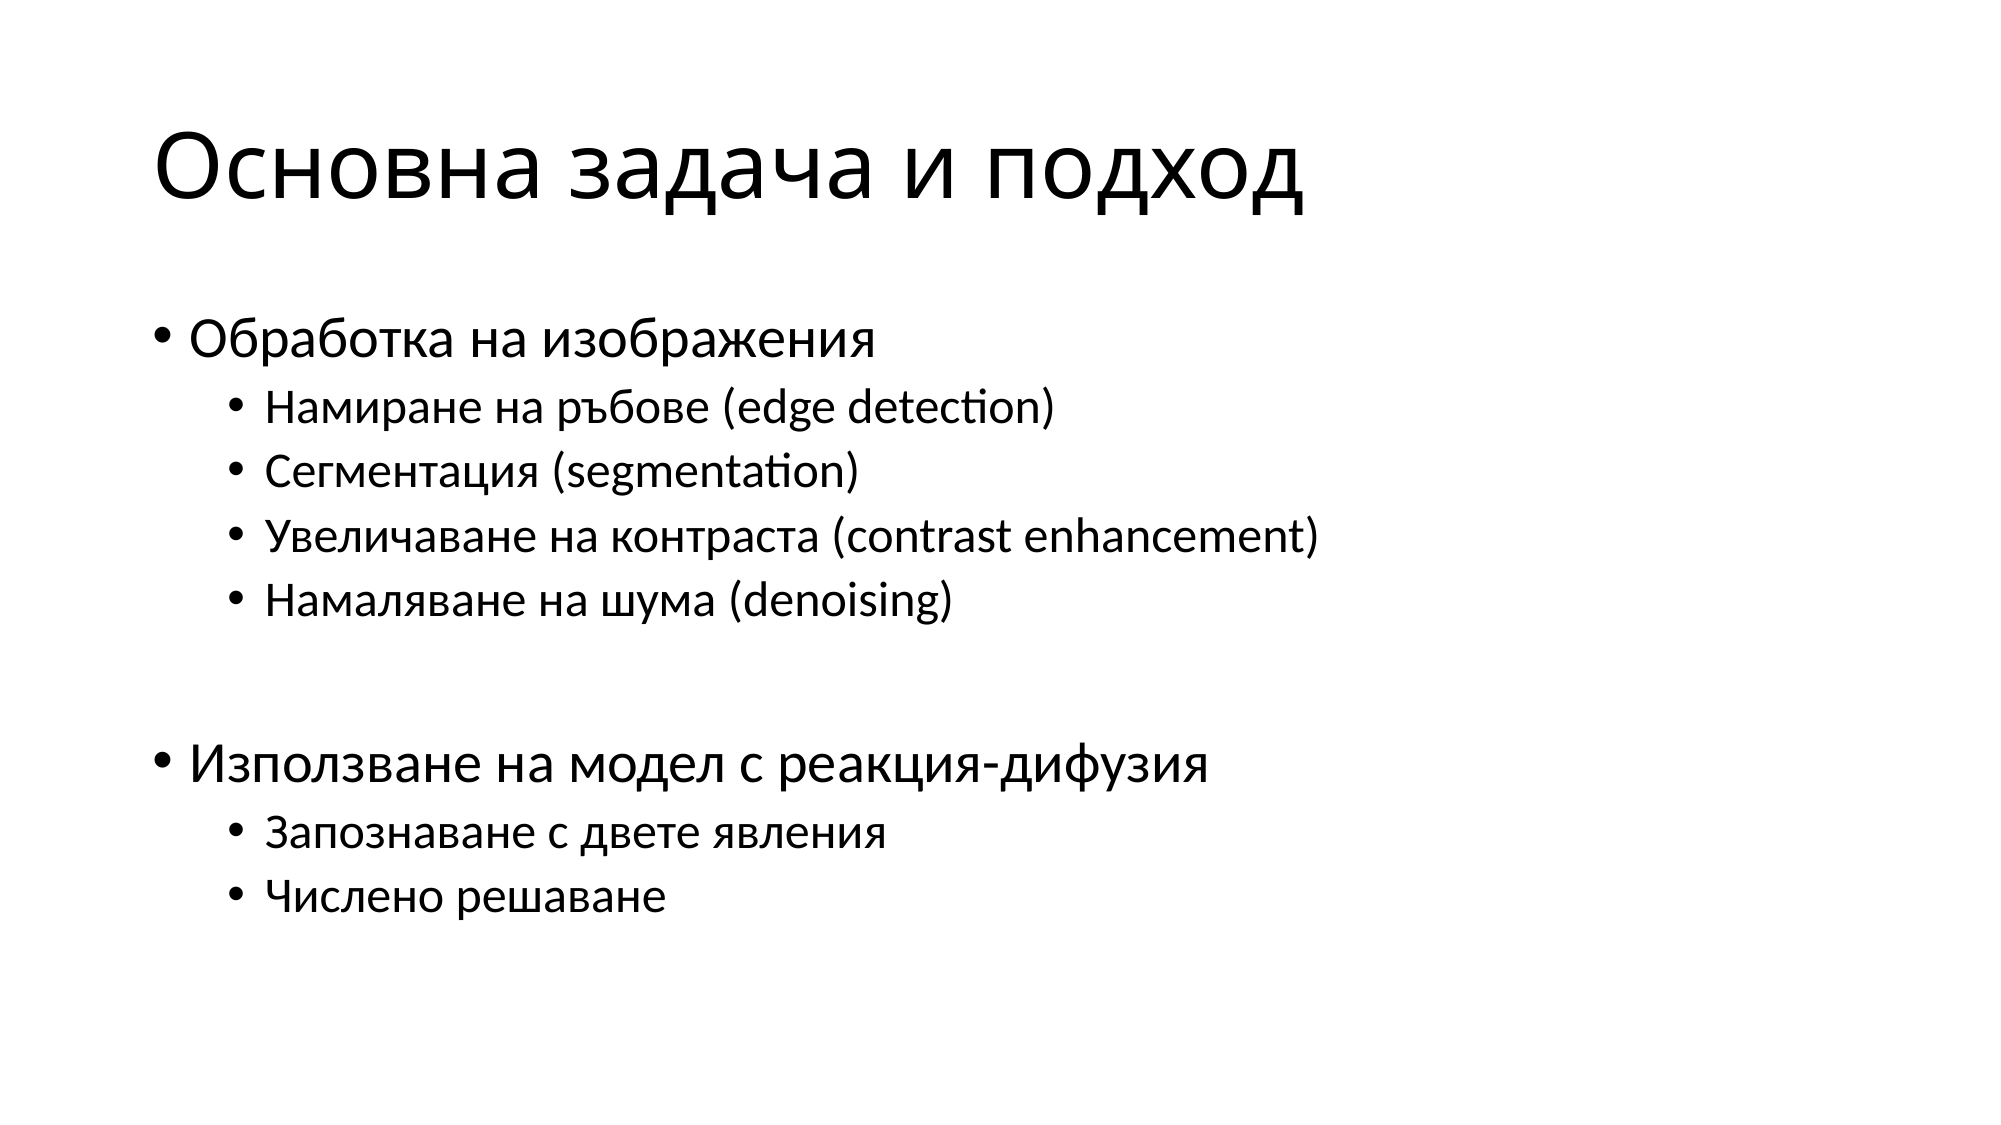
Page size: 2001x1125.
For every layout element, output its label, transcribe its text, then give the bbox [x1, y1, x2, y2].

list Обработка на изображения Намиране на ръбове (edge detection) Сегментация (segmentation) Увеличаване на контраста (contrast enhancement) Намаляване на шума (denoising) Използване на модел с реакция-дифузия Запознаване с двете явления Числено решаване [137, 299, 1863, 1014]
title Основна задача и подход [137, 59, 1863, 278]
